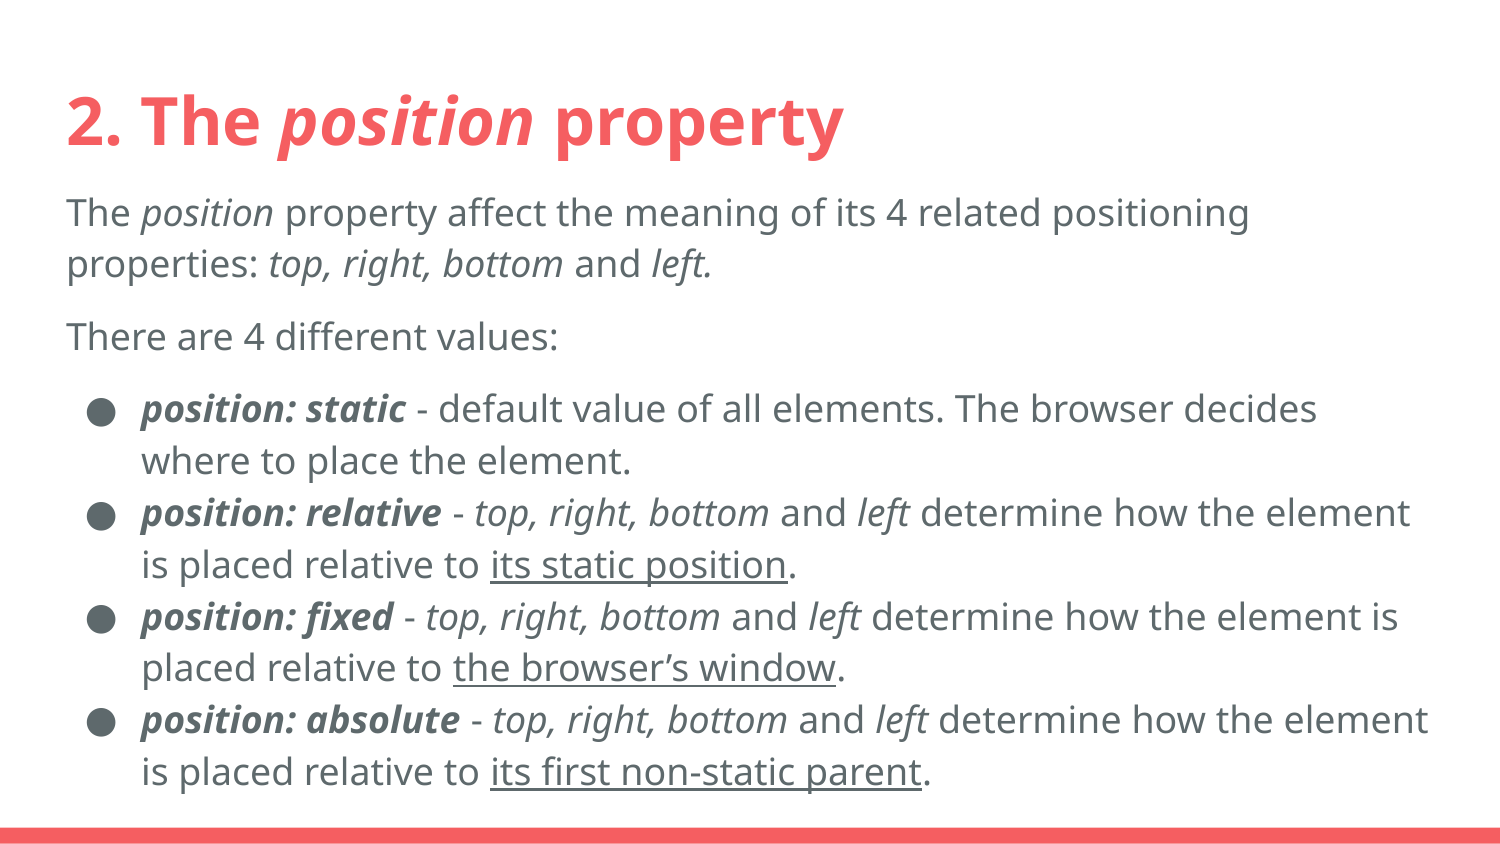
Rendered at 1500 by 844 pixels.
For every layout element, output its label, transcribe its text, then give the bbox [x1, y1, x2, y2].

list The position property affect the meaning of its 4 related positioning properties: top, right, bottom and left. There are 4 different values: position: static - default value of all elements. The browser decides where to place the element. position: relative - top, right, bottom and left determine how the element is placed relative to its static position. position: fixed - top, right, bottom and left determine how the element is placed relative to the browser’s window. position: absolute - top, right, bottom and left determine how the element is placed relative to its first non-static parent. [51, 166, 1449, 792]
title 2. The position property [51, 64, 1449, 166]
